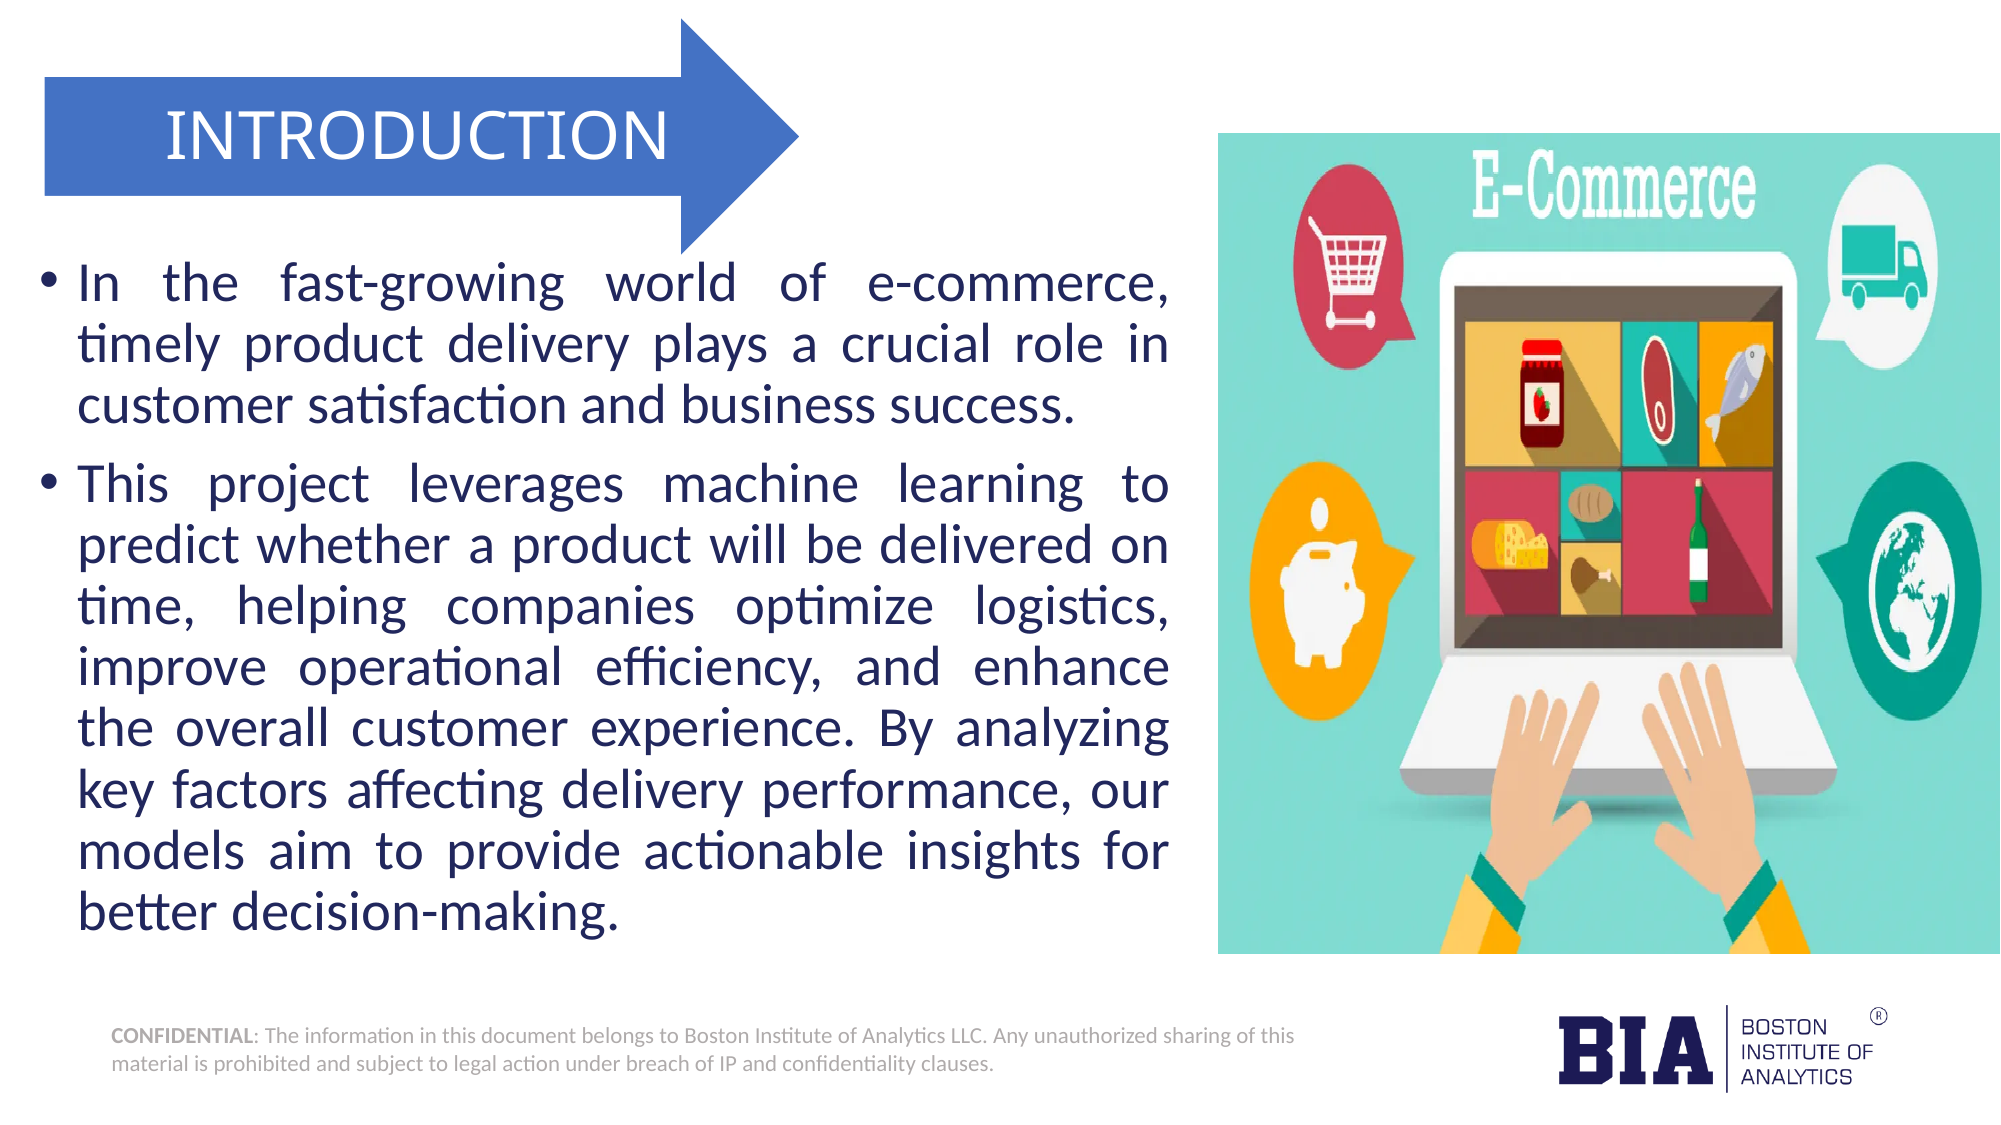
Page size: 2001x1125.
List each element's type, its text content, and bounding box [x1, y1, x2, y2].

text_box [43, 0, 802, 277]
list In the fast-growing world of e-commerce, timely product delivery plays a crucial role in customer satisfaction and business success. This project leverages machine learning to predict whether a product will be delivered on time, helping companies optimize logistics, improve operational efficiency, and enhance the overall customer experience. By analyzing key factors affecting delivery performance, our models aim to provide actionable insights for better decision-making. [25, 244, 1187, 966]
picture [1218, 133, 2000, 954]
picture [1557, 1003, 1889, 1094]
